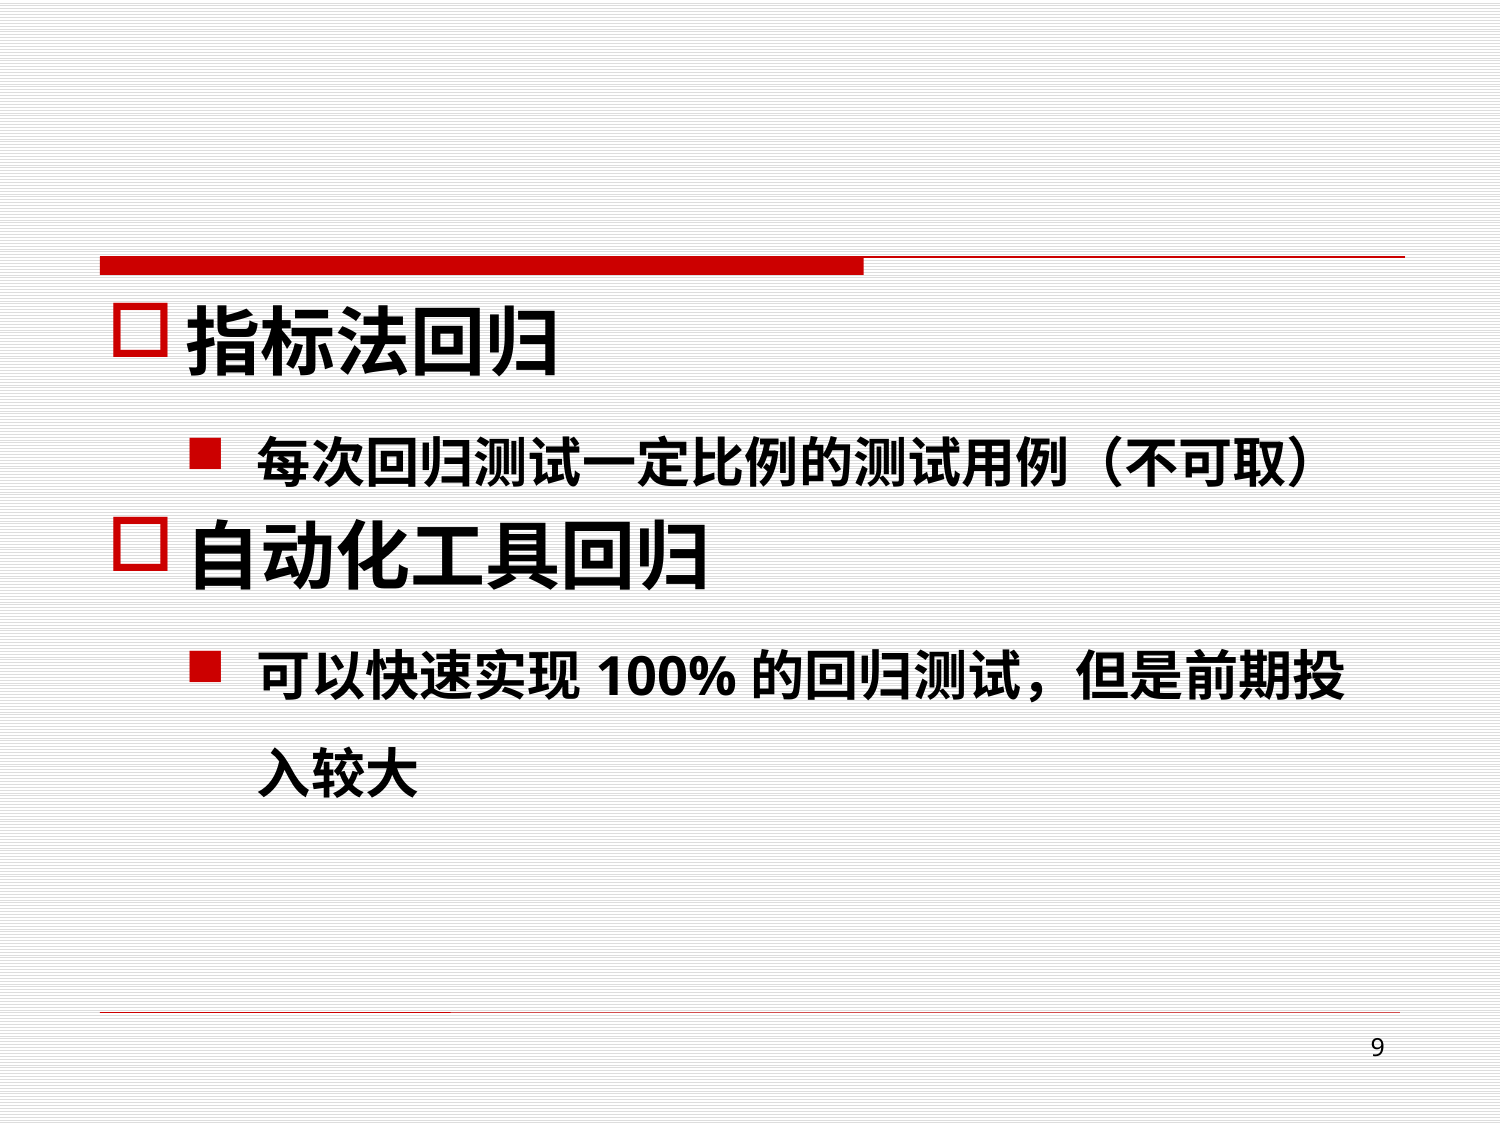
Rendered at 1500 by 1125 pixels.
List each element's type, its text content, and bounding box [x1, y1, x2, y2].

slide_number 9 [1074, 1024, 1401, 1103]
list 指标法回归 每次回归测试一定比例的测试用例（不可取） 自动化工具回归 可以快速实现100%的回归测试，但是前期投入较大 [92, 287, 1406, 988]
